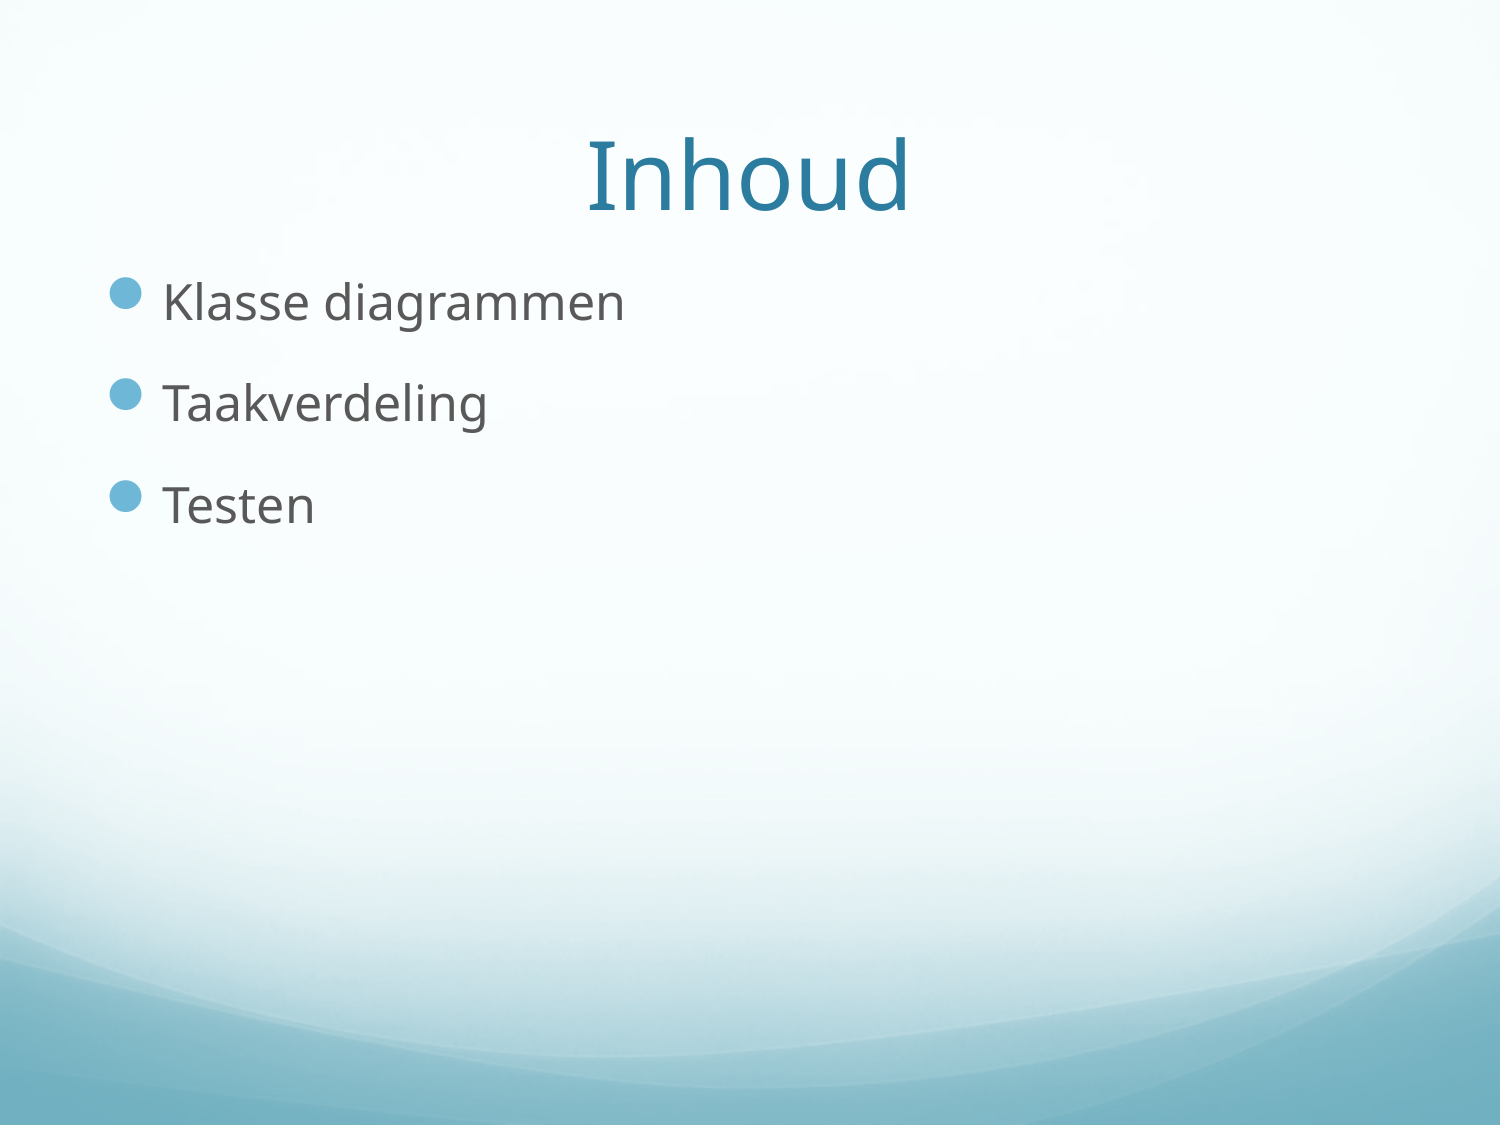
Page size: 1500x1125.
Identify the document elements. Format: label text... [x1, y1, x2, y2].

title Inhoud [90, 17, 1410, 237]
list Klasse diagrammen Taakverdeling Testen [90, 262, 1410, 975]
